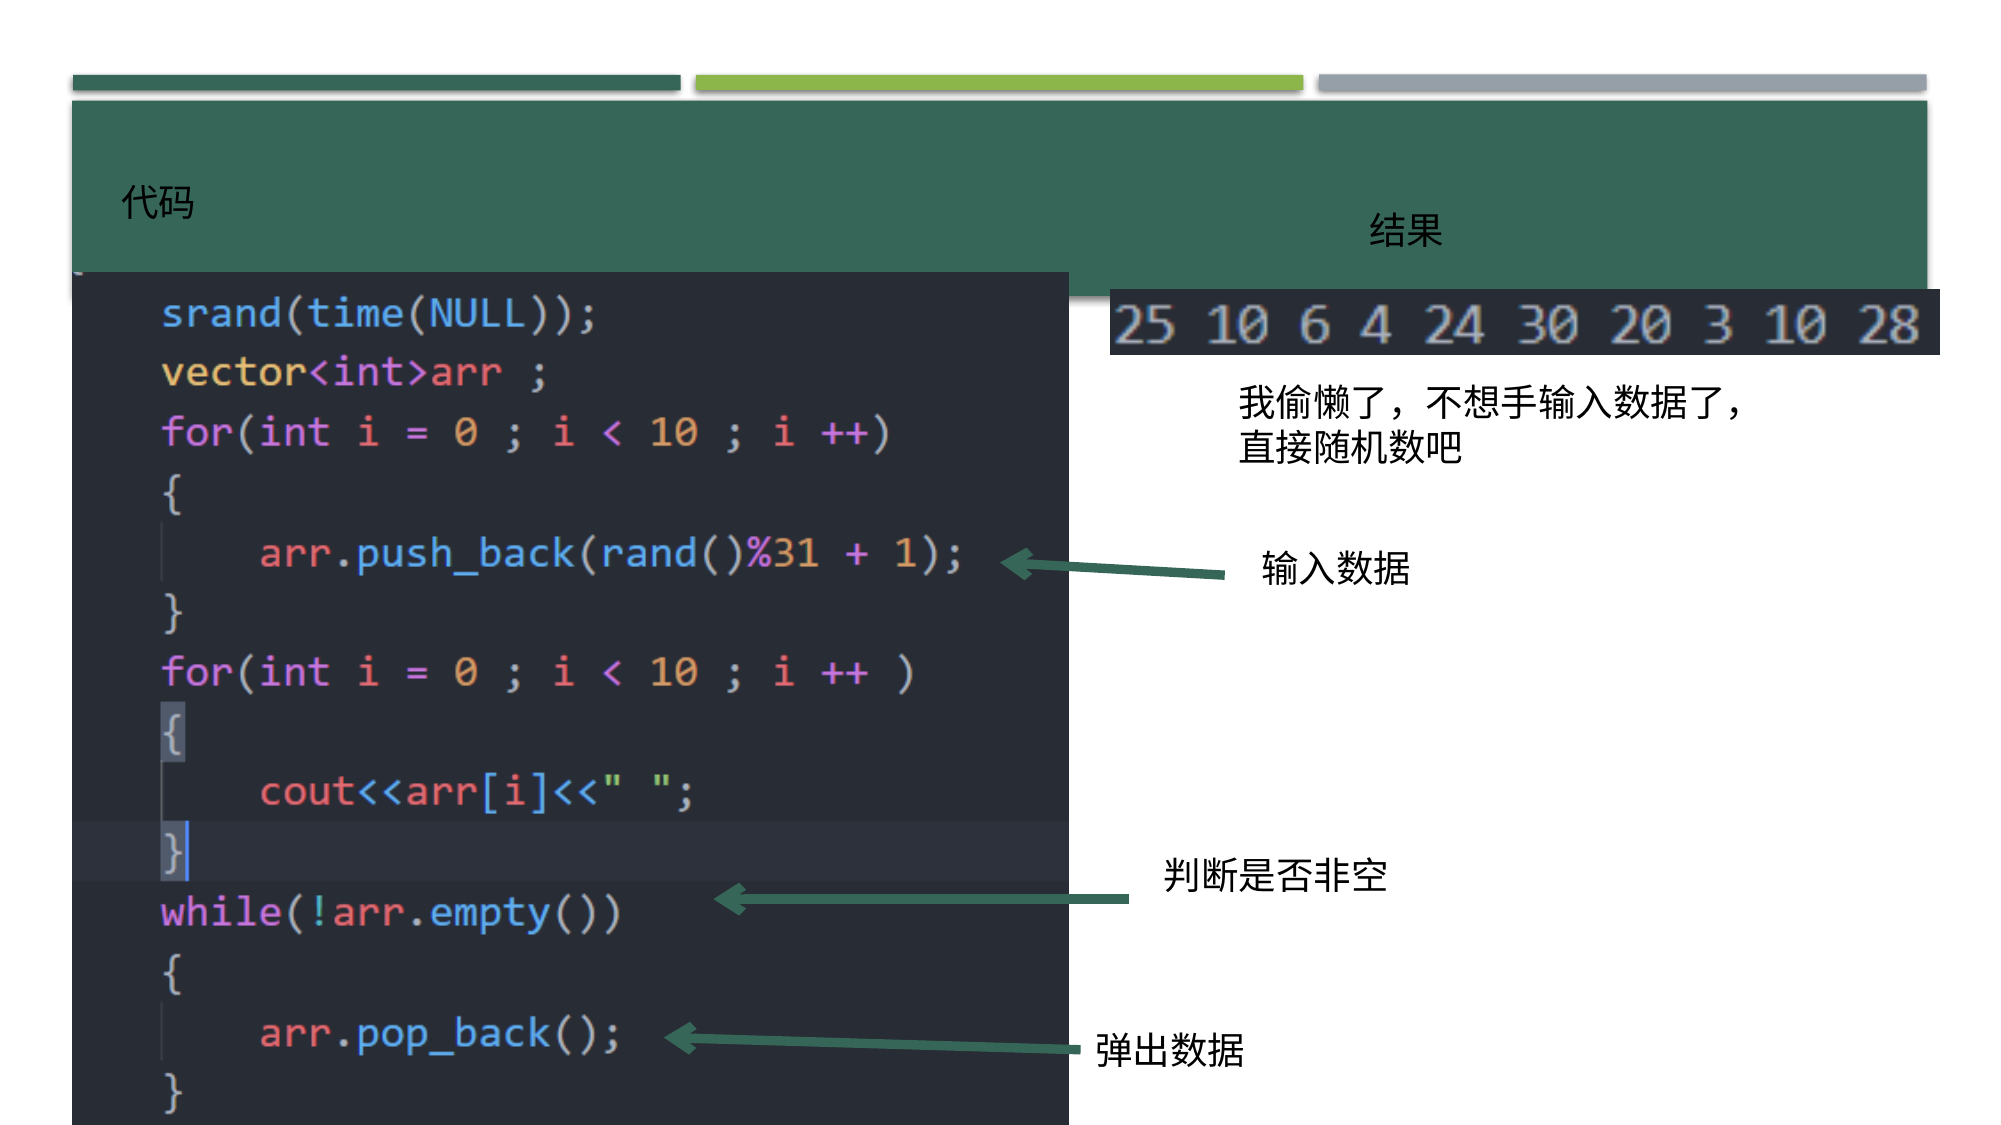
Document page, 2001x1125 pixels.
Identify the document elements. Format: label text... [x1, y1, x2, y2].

text_box 输入数据 [1246, 537, 1728, 598]
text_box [999, 561, 1226, 576]
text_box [663, 1036, 1082, 1051]
text_box 判断是否非空 [1148, 844, 1511, 905]
text_box 我偷懒了，不想手输入数据了，直接随机数吧 [1223, 371, 1761, 476]
text_box 结果 [1354, 199, 1761, 260]
text_box 代码 [106, 171, 734, 232]
picture [1109, 288, 1940, 355]
picture [71, 271, 1070, 1125]
text_box 弹出数据 [1080, 1019, 1525, 1080]
